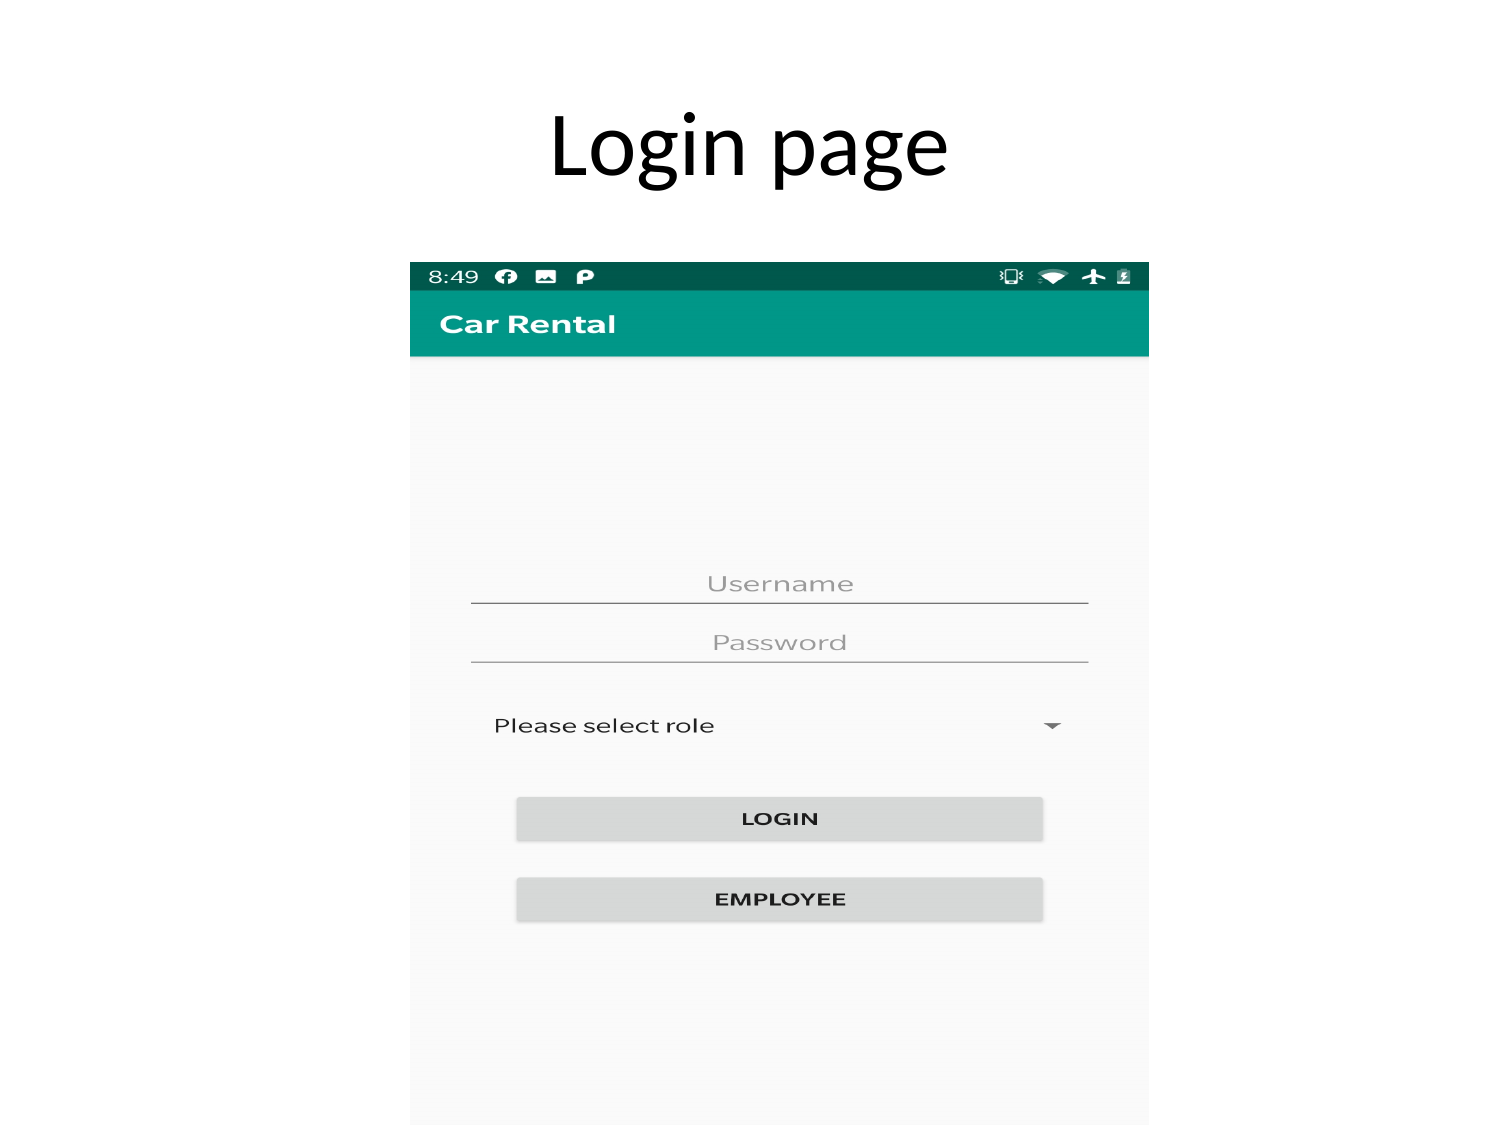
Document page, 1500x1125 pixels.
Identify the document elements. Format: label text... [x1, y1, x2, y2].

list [409, 262, 1149, 1125]
title Login page [75, 45, 1425, 233]
